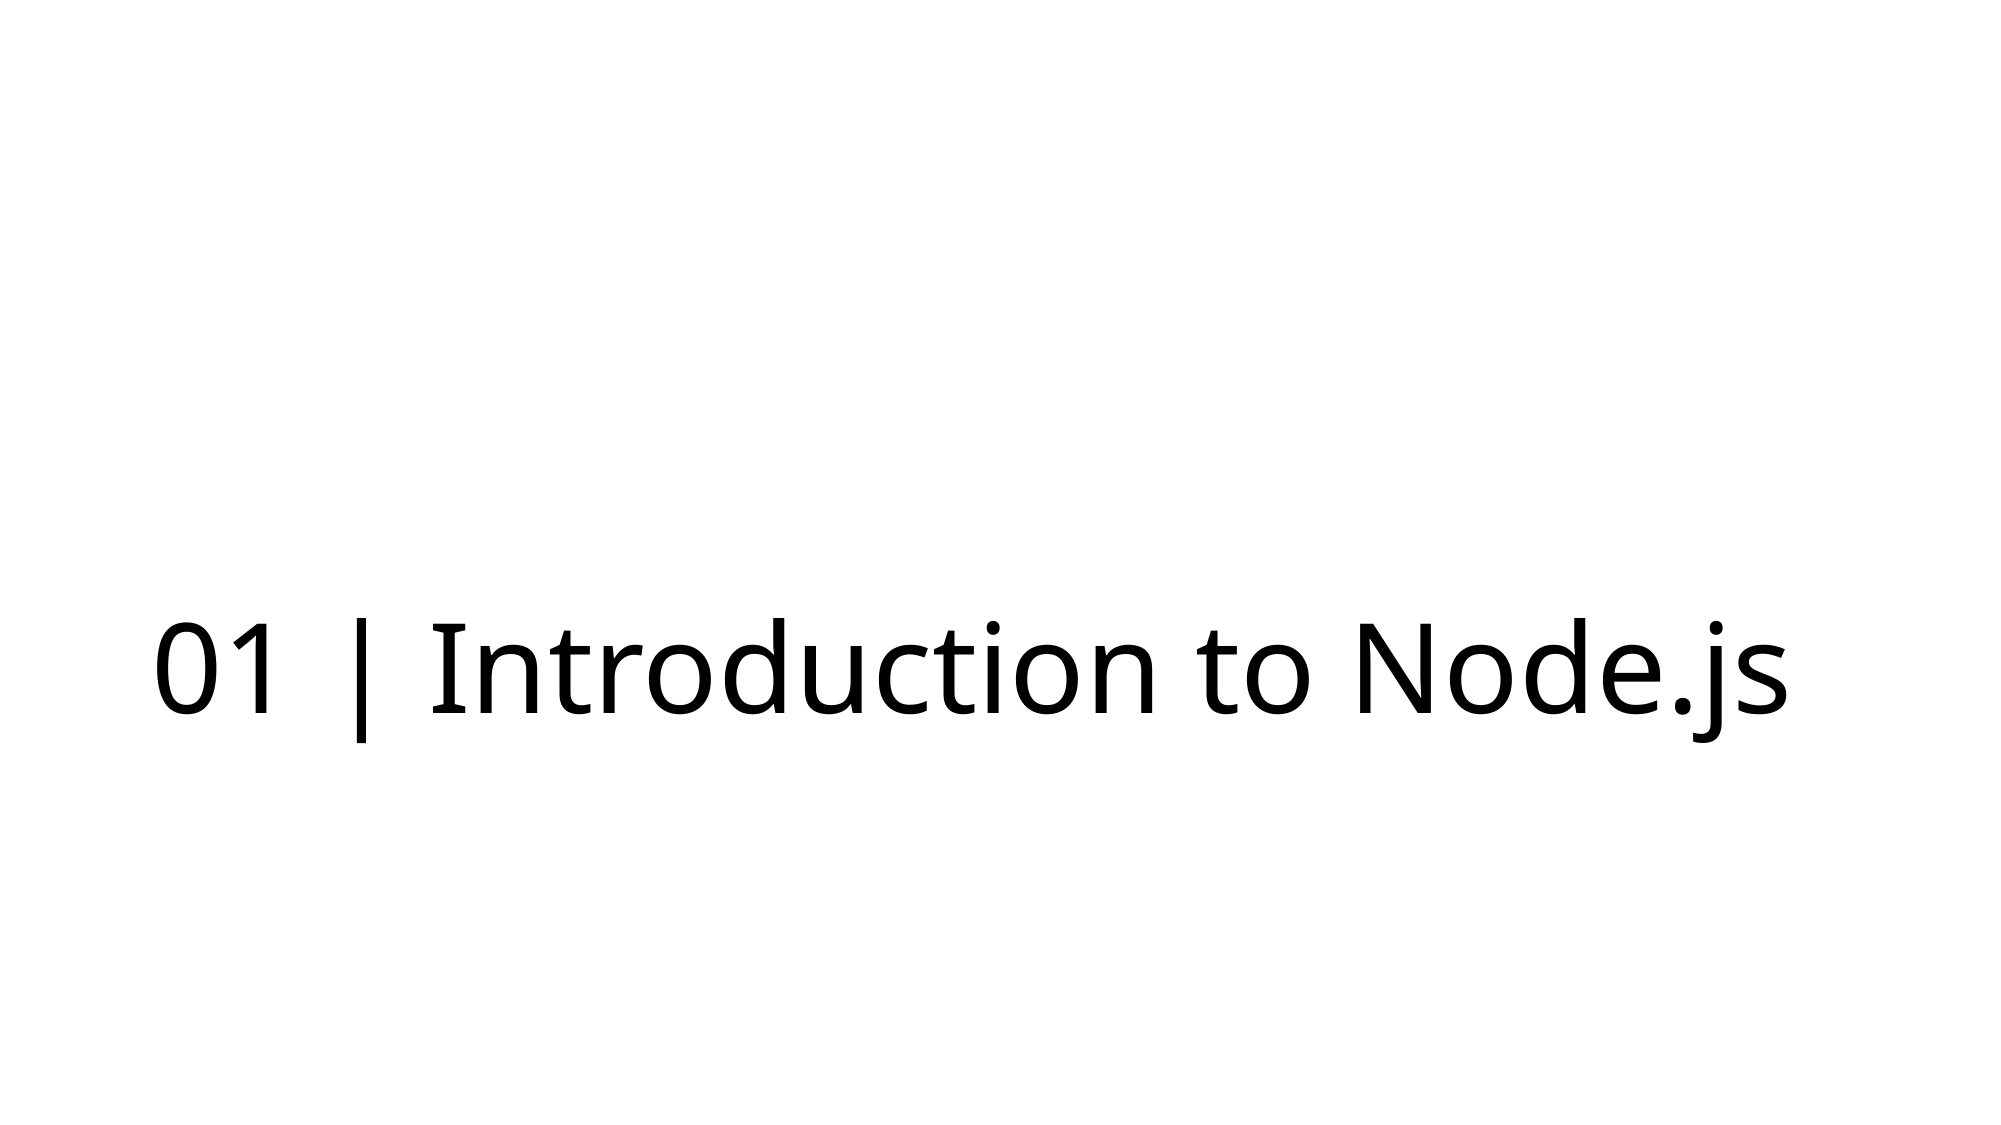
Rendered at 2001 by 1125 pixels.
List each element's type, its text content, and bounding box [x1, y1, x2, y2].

title 01 | Introduction to Node.js [136, 280, 1862, 749]
